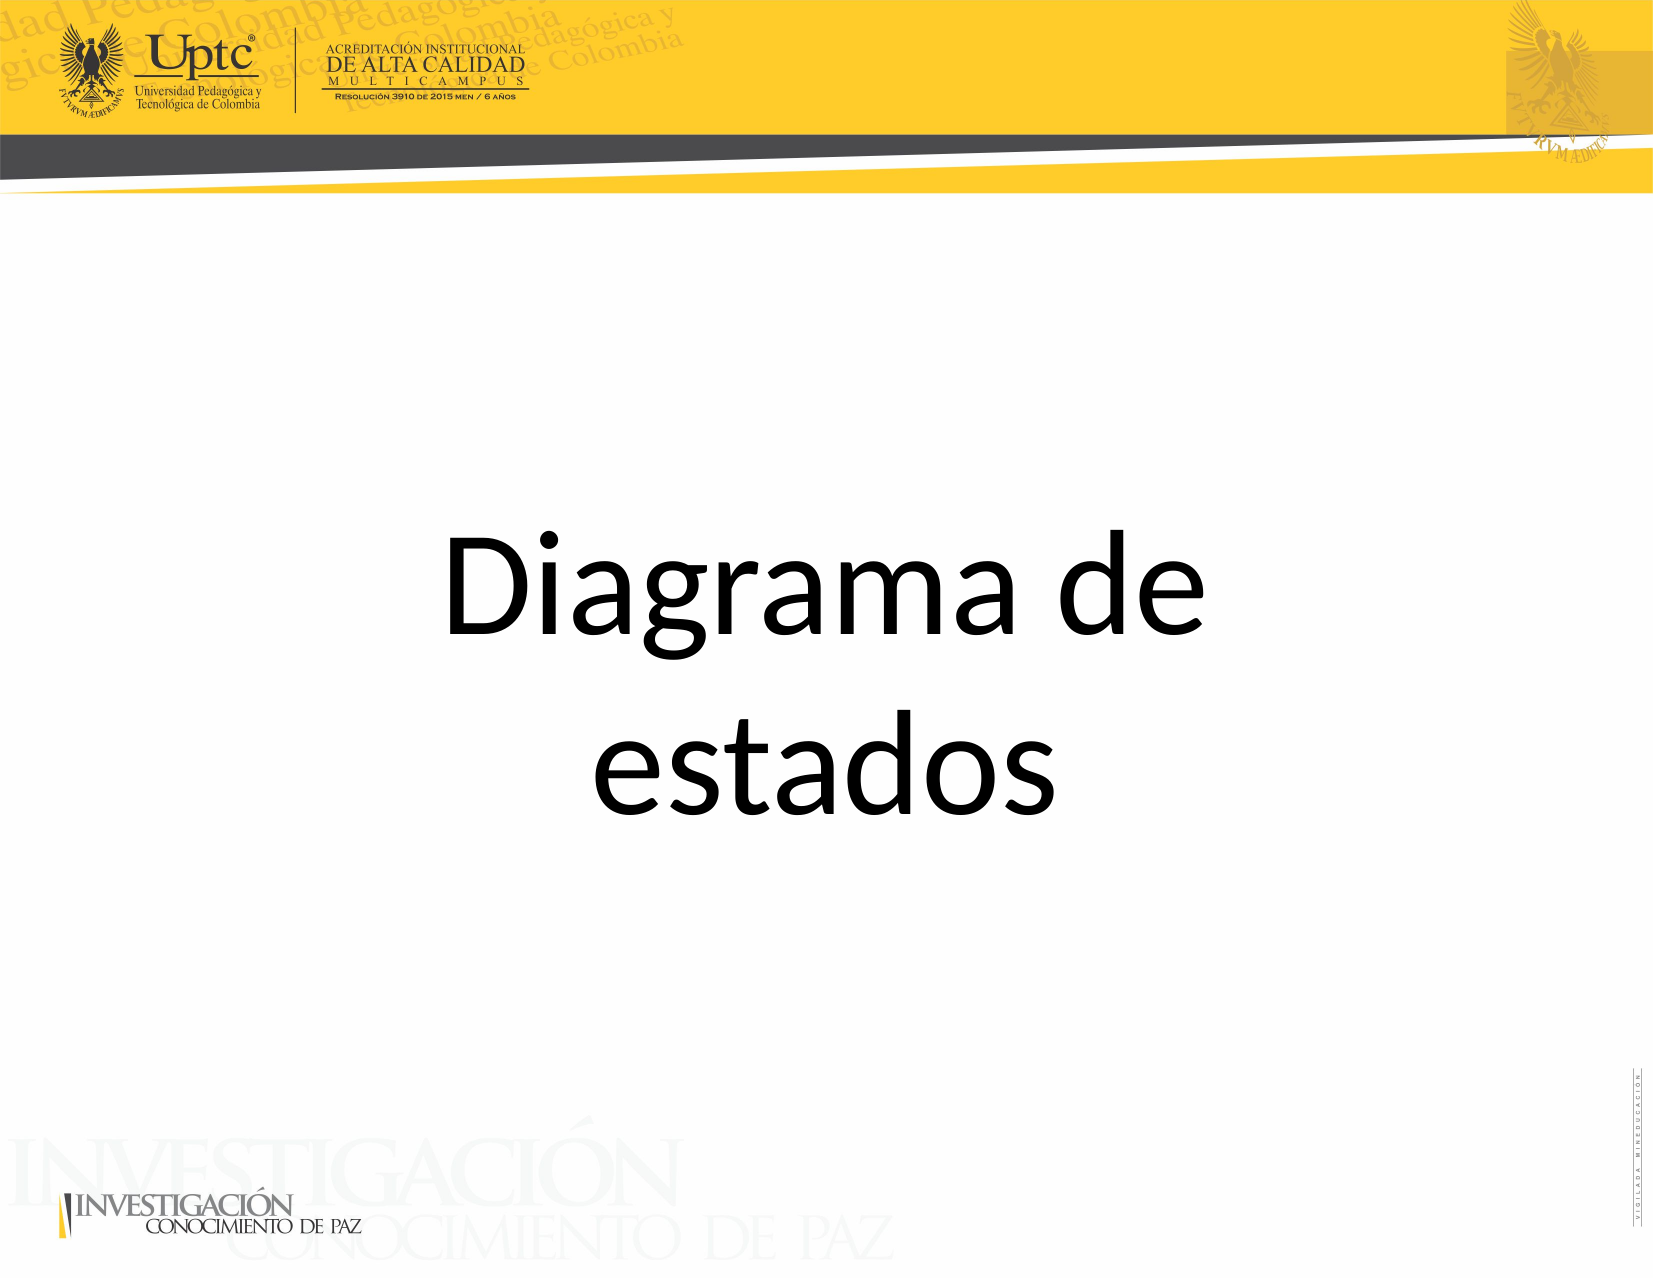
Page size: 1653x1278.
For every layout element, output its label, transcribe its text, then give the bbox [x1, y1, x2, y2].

text_box Diagrama de estados [229, 476, 1421, 852]
picture [0, 0, 1653, 1278]
